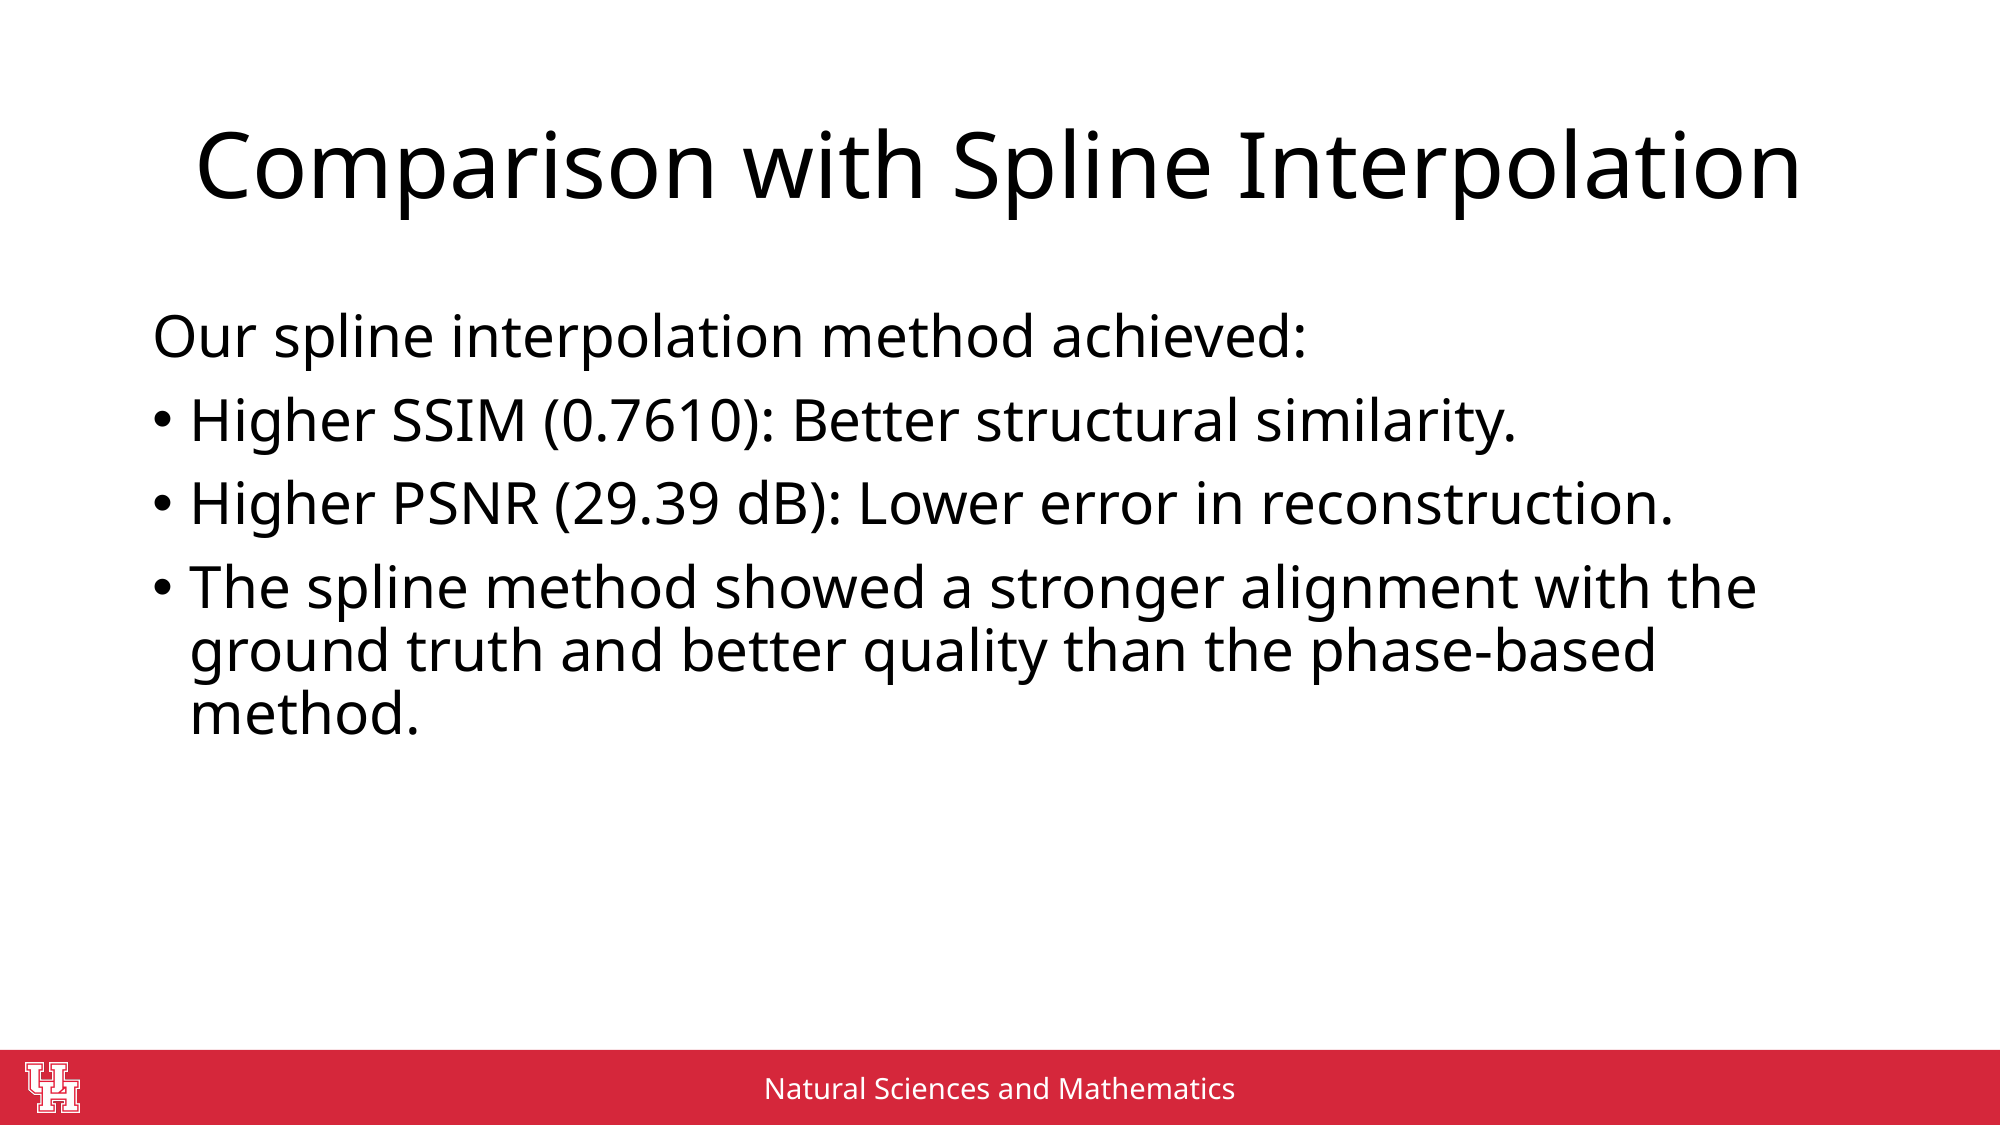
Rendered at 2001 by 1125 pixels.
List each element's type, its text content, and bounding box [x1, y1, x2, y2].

title Comparison with Spline Interpolation [137, 59, 1863, 278]
list Our spline interpolation method achieved: Higher SSIM (0.7610): Better structural similarity. Higher PSNR (29.39 dB): Lower error in reconstruction. The spline method showed a stronger alignment with the ground truth and better quality than the phase-based method. [137, 299, 1863, 1014]
picture [25, 1062, 80, 1113]
